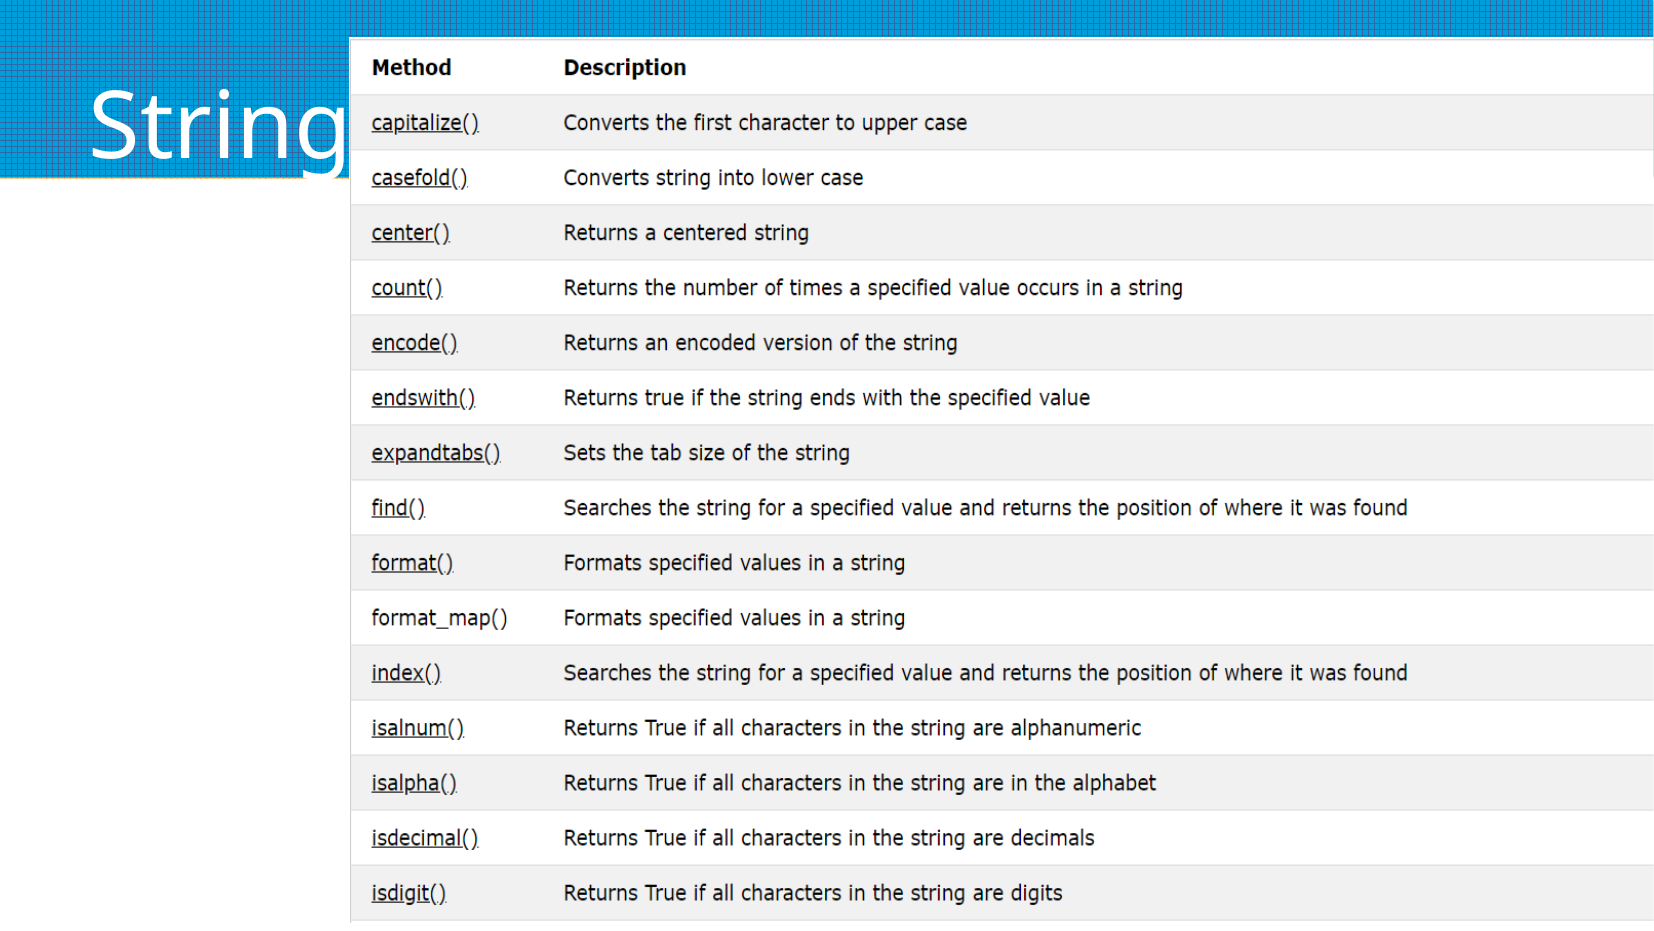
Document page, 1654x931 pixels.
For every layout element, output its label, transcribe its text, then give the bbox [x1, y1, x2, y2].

picture [0, 38, 1654, 931]
text_box Strings [88, 14, 1565, 178]
